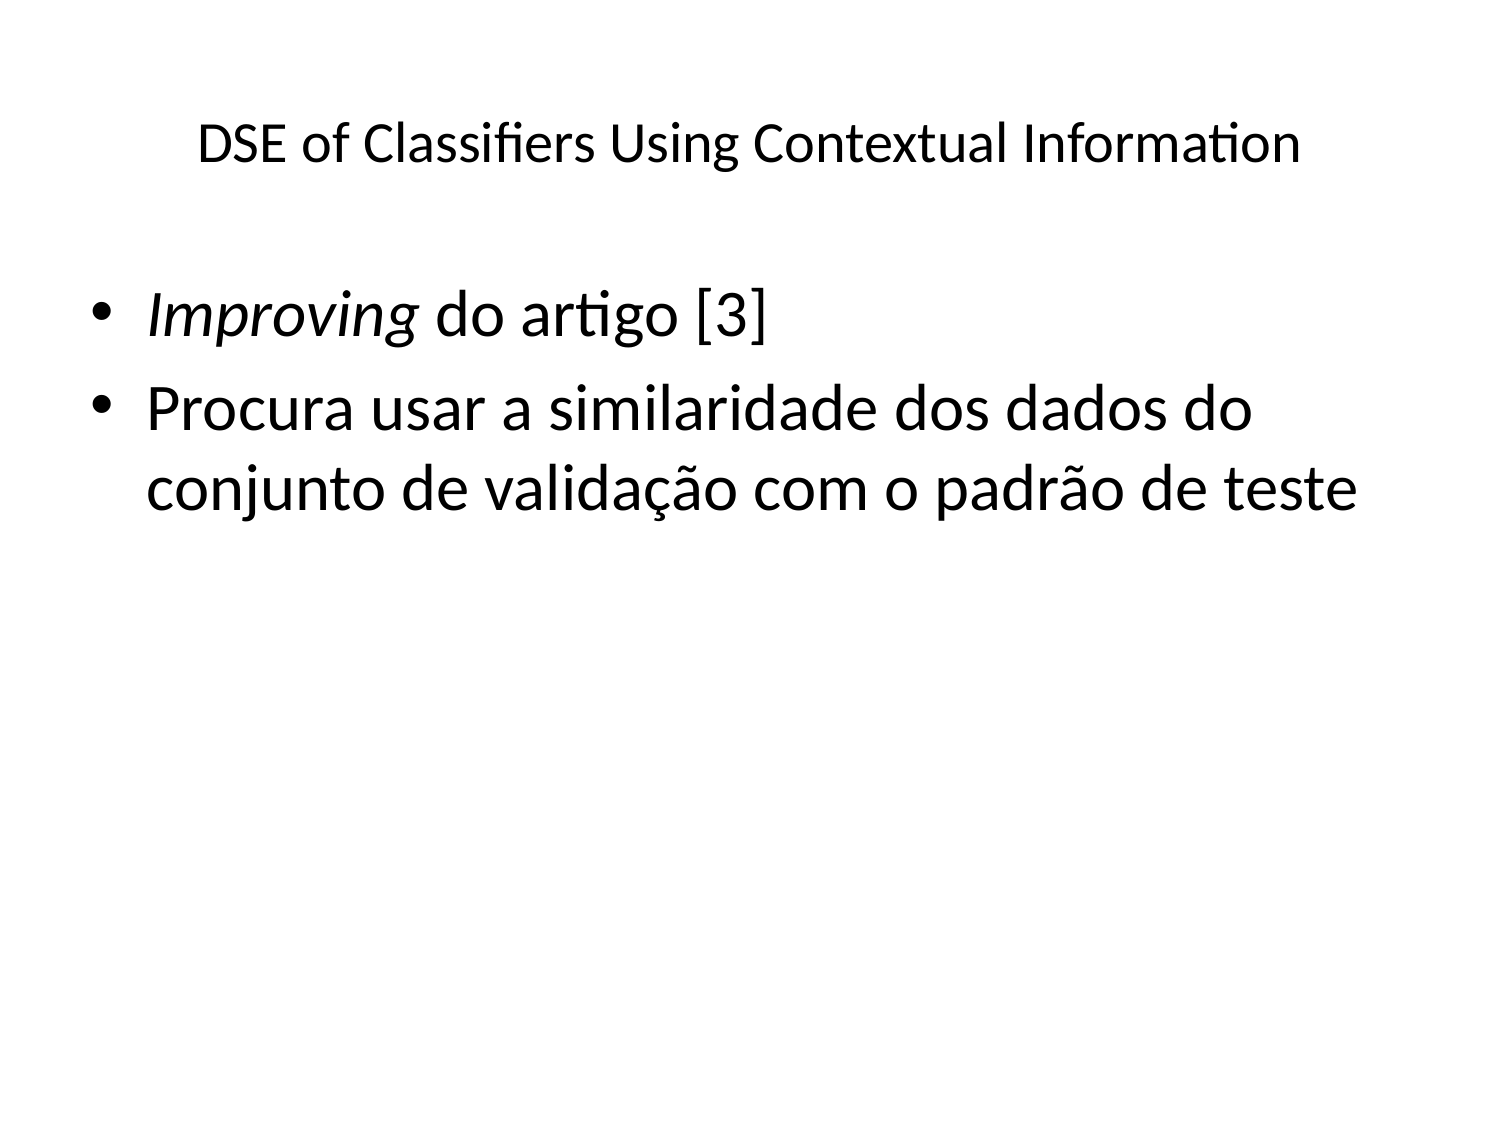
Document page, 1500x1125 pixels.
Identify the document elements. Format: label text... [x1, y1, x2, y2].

title DSE of Classifiers Using Contextual Information [75, 45, 1425, 233]
list Improving do artigo [3] Procura usar a similaridade dos dados do conjunto de validação com o padrão de teste [75, 262, 1425, 1005]
